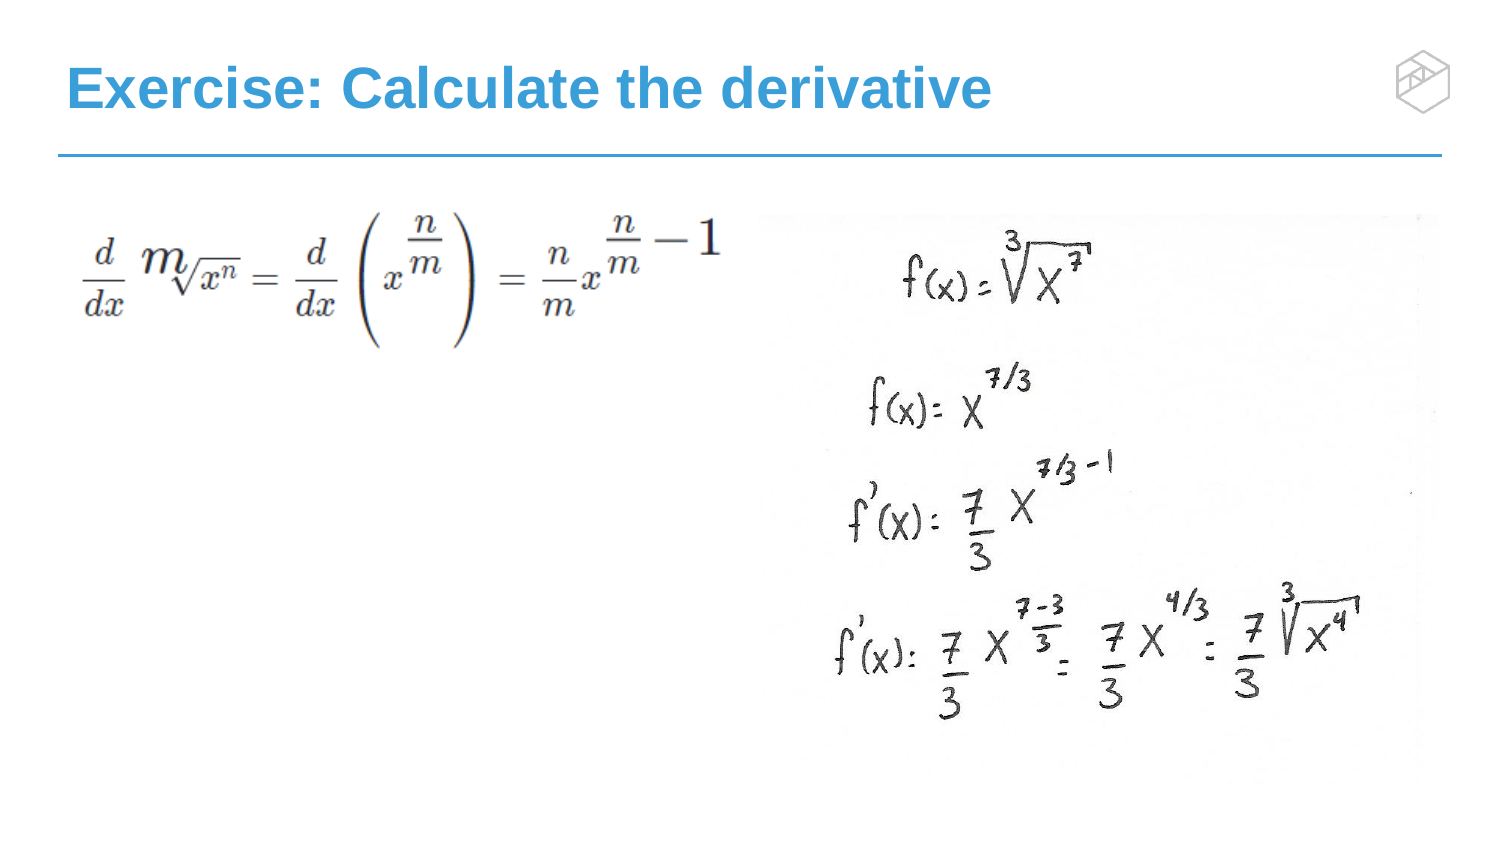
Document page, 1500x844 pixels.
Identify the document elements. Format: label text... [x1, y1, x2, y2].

picture [57, 210, 752, 354]
picture [757, 214, 1439, 785]
picture [1396, 49, 1451, 114]
title Exercise: Calculate the derivative [51, 35, 1135, 130]
